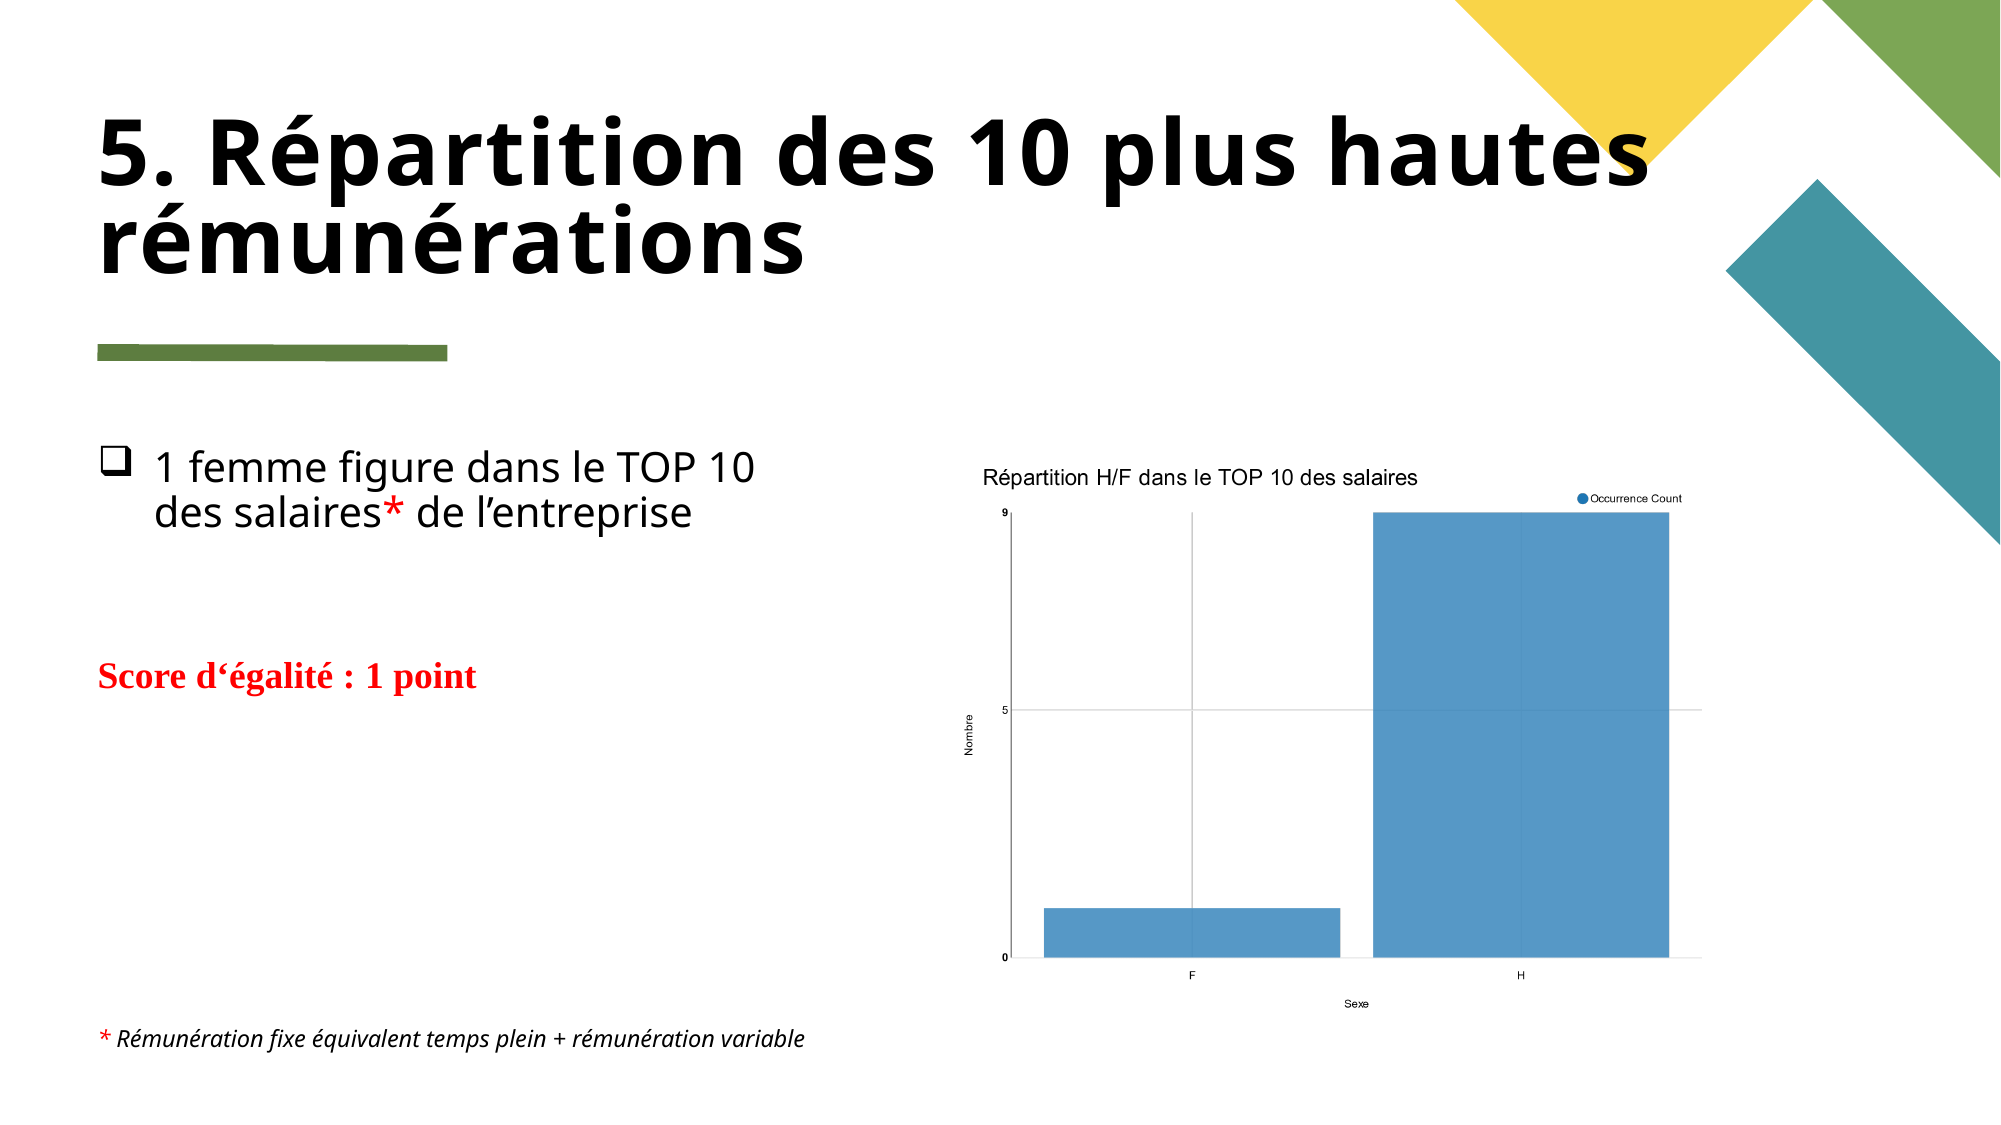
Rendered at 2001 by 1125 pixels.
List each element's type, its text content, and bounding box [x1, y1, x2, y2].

text_box * Rémunération fixe équivalent temps plein + rémunération variable [97, 1010, 835, 1077]
title 5. Répartition des 10 plus hautes rémunérations [97, 45, 1702, 291]
list 1 femme figure dans le TOP 10 des salaires* de l’entreprise Score d‘égalité : 1 point [97, 439, 835, 835]
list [964, 457, 1702, 1011]
